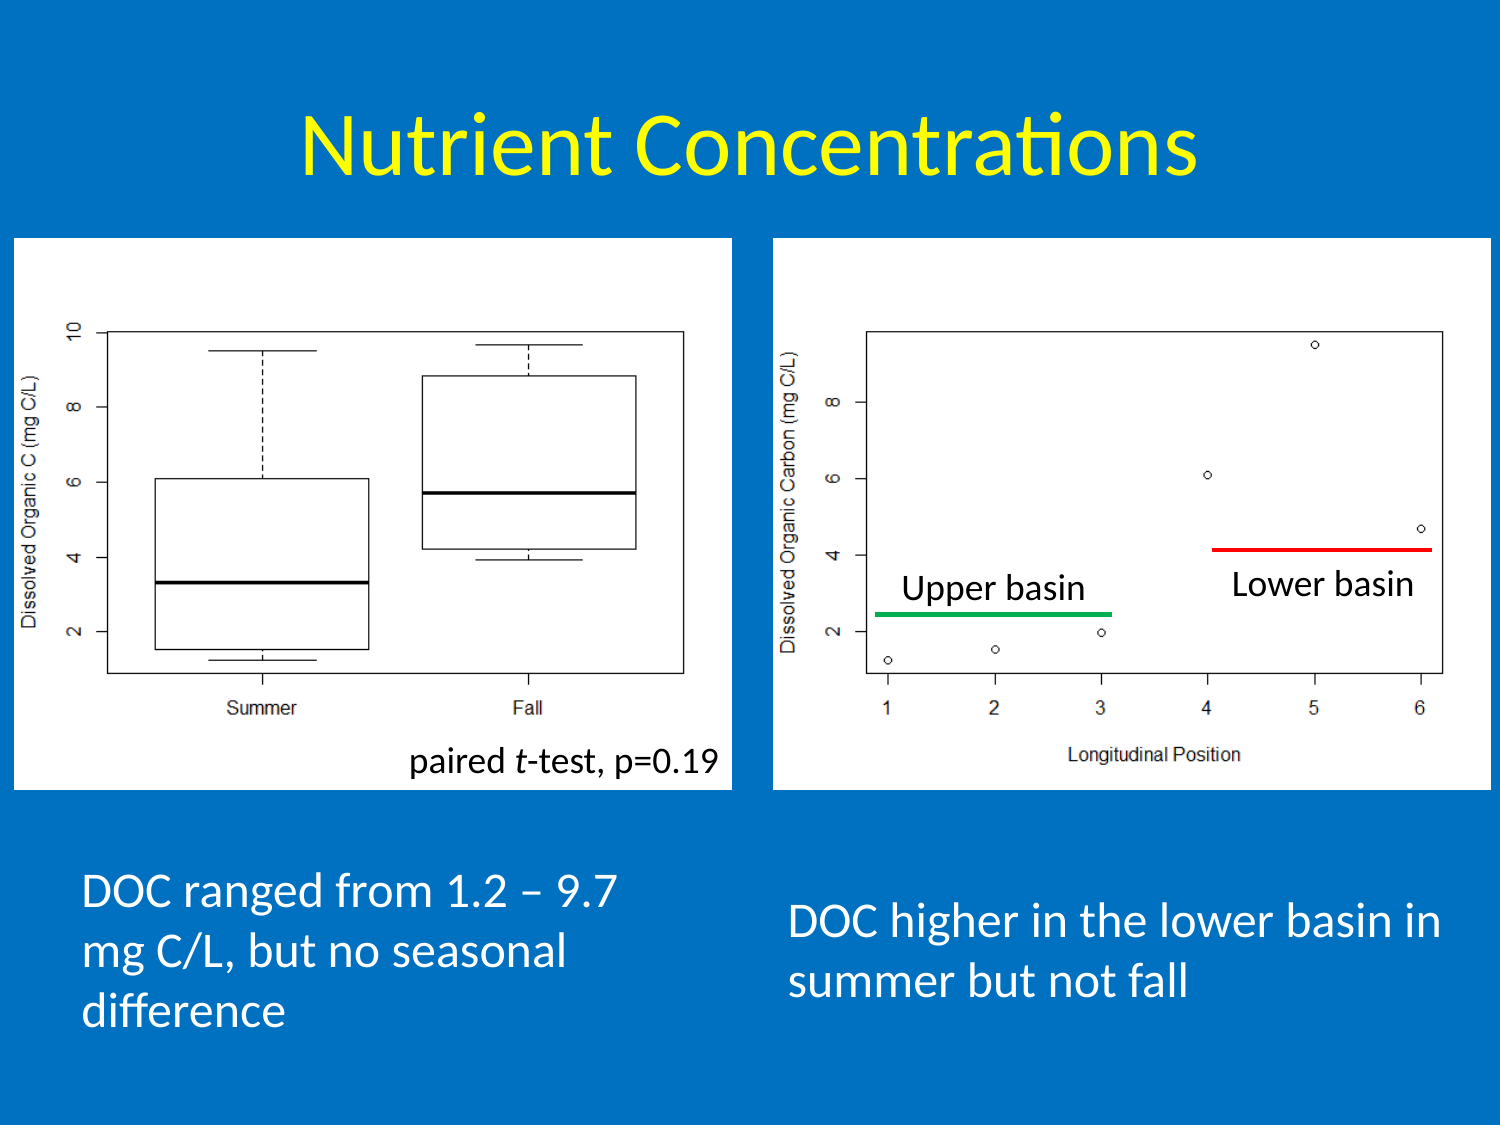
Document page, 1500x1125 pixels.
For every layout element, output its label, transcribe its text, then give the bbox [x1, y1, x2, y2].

picture [14, 238, 733, 790]
picture [772, 238, 1491, 790]
text_box DOC higher in the lower basin in summer but not fall [773, 880, 1491, 1015]
text_box DOC ranged from 1.2 – 9.7 mg C/L, but no seasonal difference [66, 849, 680, 1045]
title Nutrient Concentrations [75, 45, 1425, 233]
